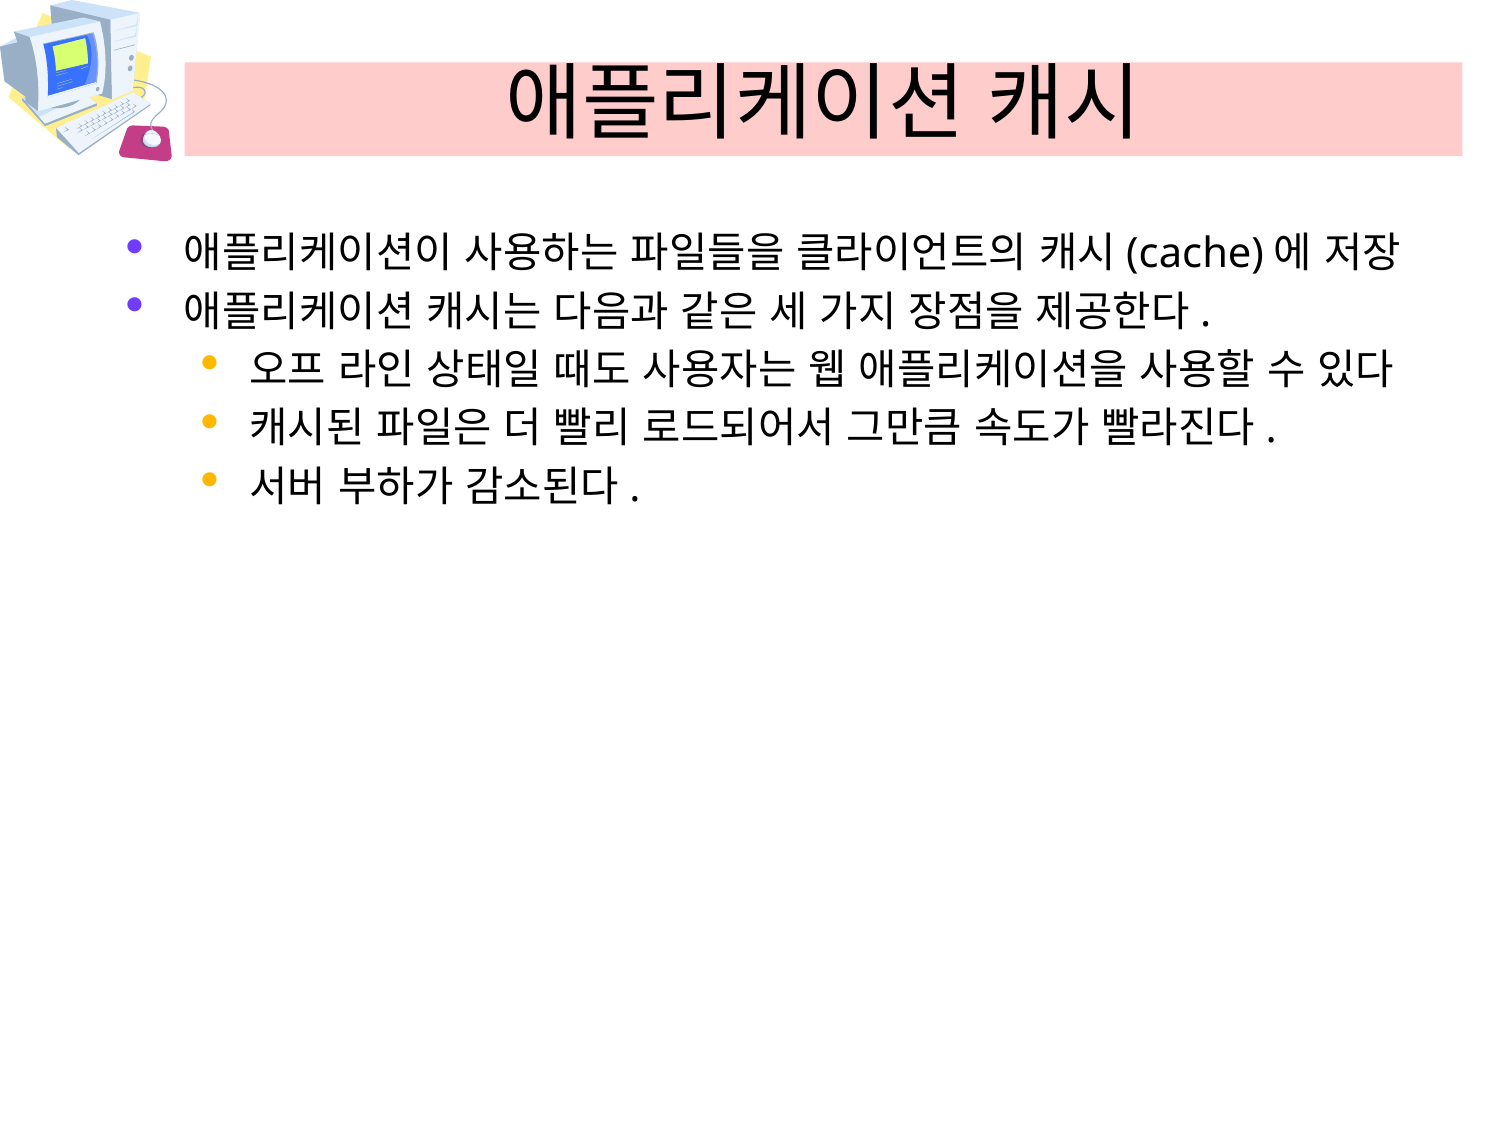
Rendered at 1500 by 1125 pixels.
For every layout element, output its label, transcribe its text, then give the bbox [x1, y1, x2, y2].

list 애플리케이션이 사용하는 파일들을 클라이언트의 캐시(cache)에 저장 애플리케이션 캐시는 다음과 같은 세 가지 장점을 제공한다. 오프 라인 상태일 때도 사용자는 웹 애플리케이션을 사용할 수 있다 캐시된 파일은 더 빨리 로드되어서 그만큼 속도가 빨라진다. 서버 부하가 감소된다. [112, 218, 1460, 900]
title 애플리케이션 캐시 [184, 62, 1463, 157]
